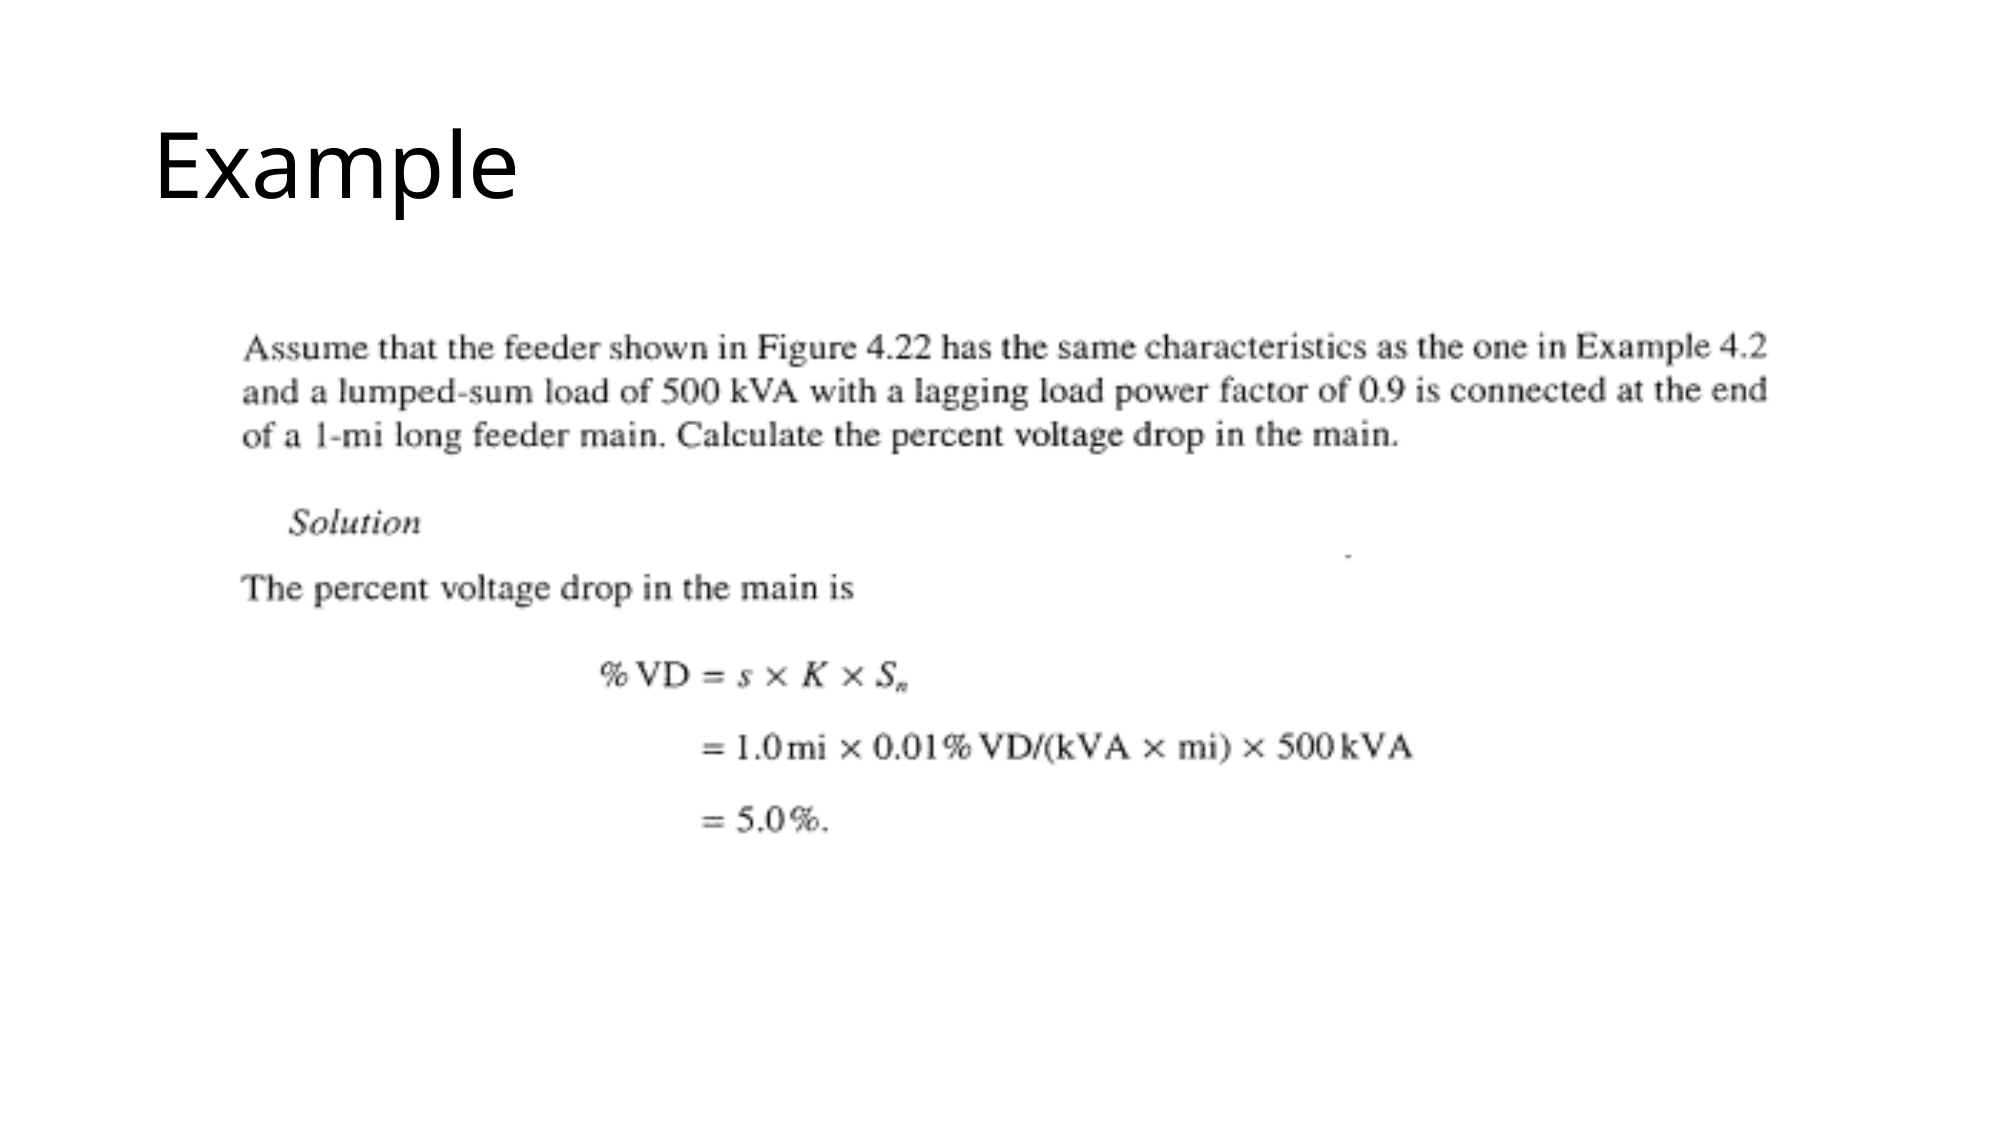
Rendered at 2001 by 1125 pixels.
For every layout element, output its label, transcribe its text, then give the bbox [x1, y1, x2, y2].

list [173, 316, 1807, 872]
title Example [137, 59, 1863, 278]
